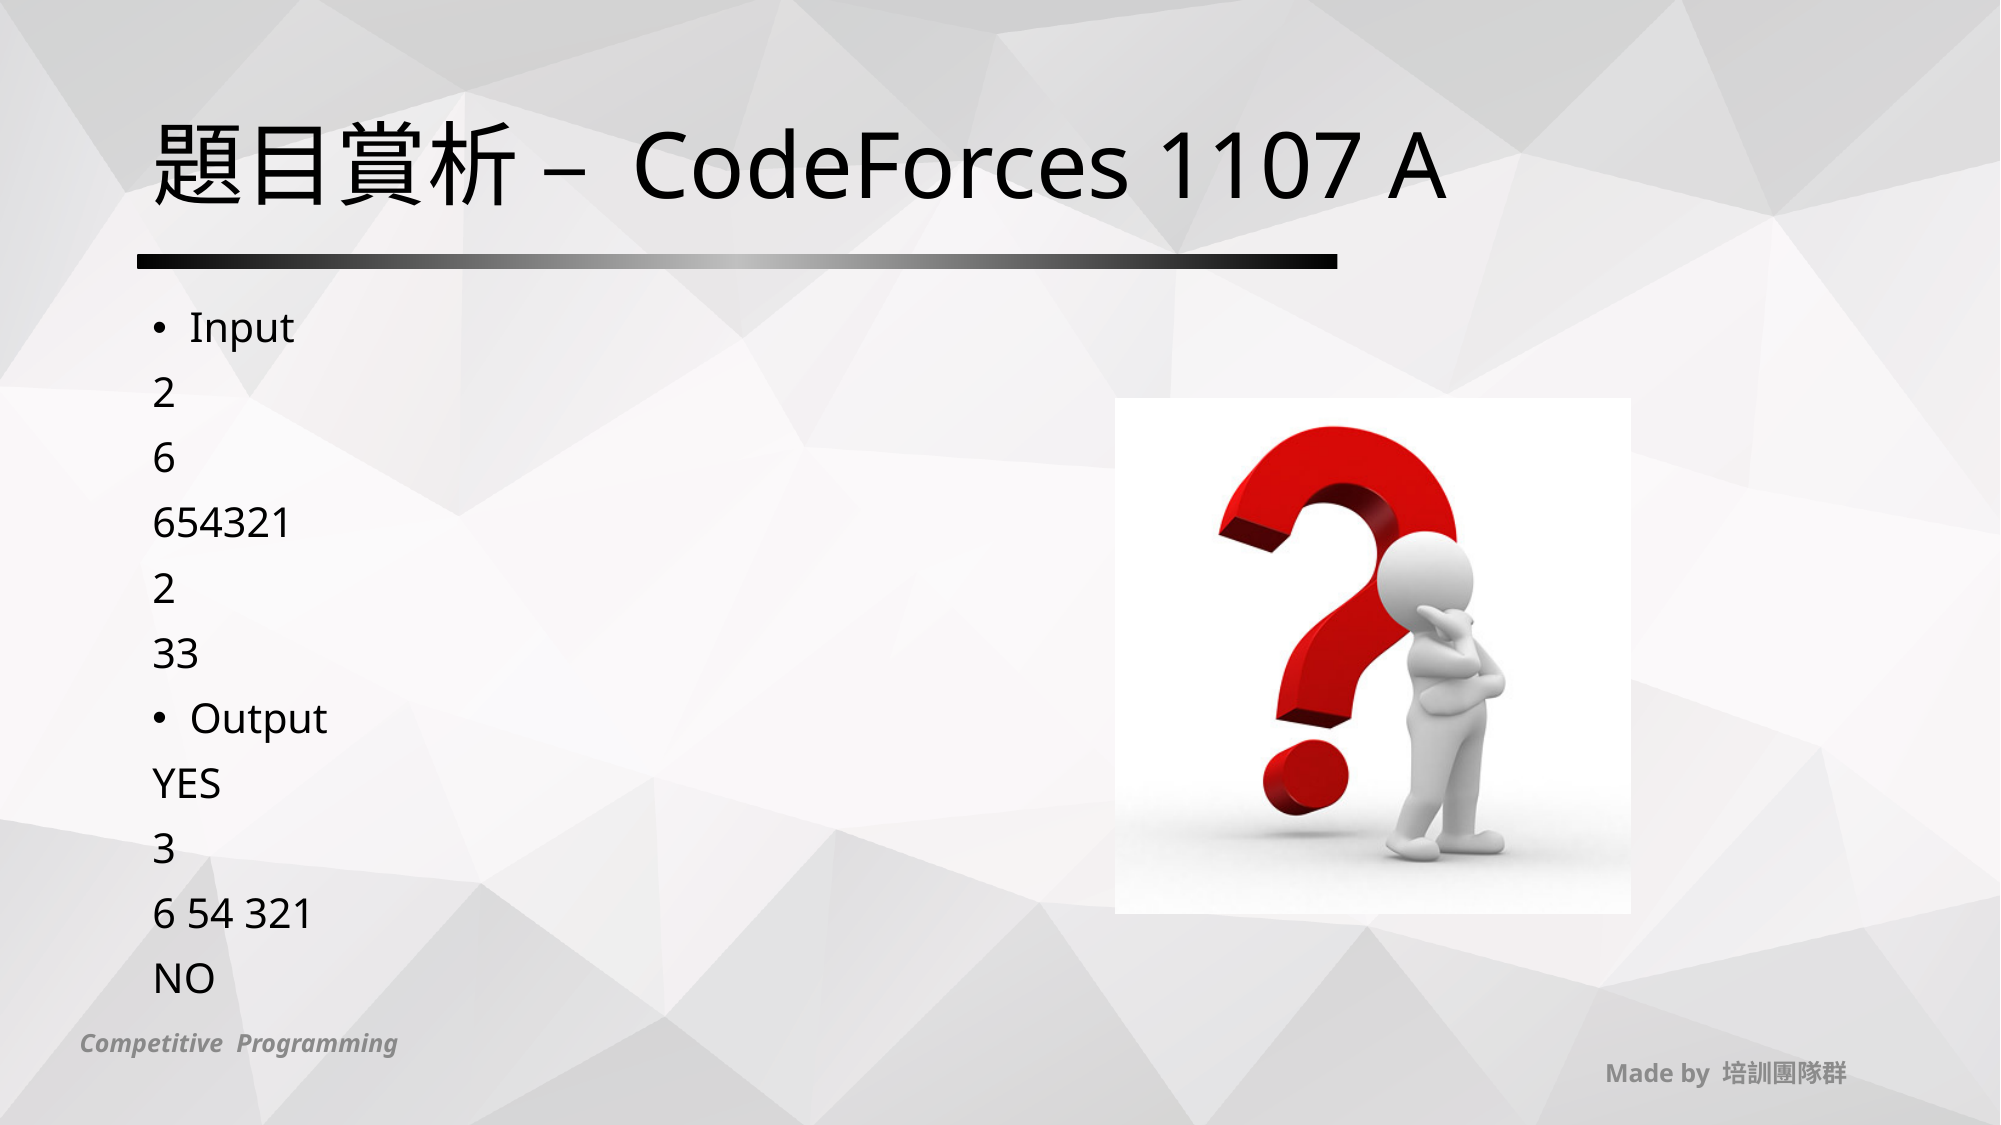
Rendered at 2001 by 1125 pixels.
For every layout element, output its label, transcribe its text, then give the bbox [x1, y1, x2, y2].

list Input 2 6 654321 2 33 Output YES 3 6 54 321 NO [137, 299, 1863, 1014]
picture [0, 0, 2000, 1125]
title 題目賞析 – CodeForces 1107 A [137, 59, 1863, 278]
